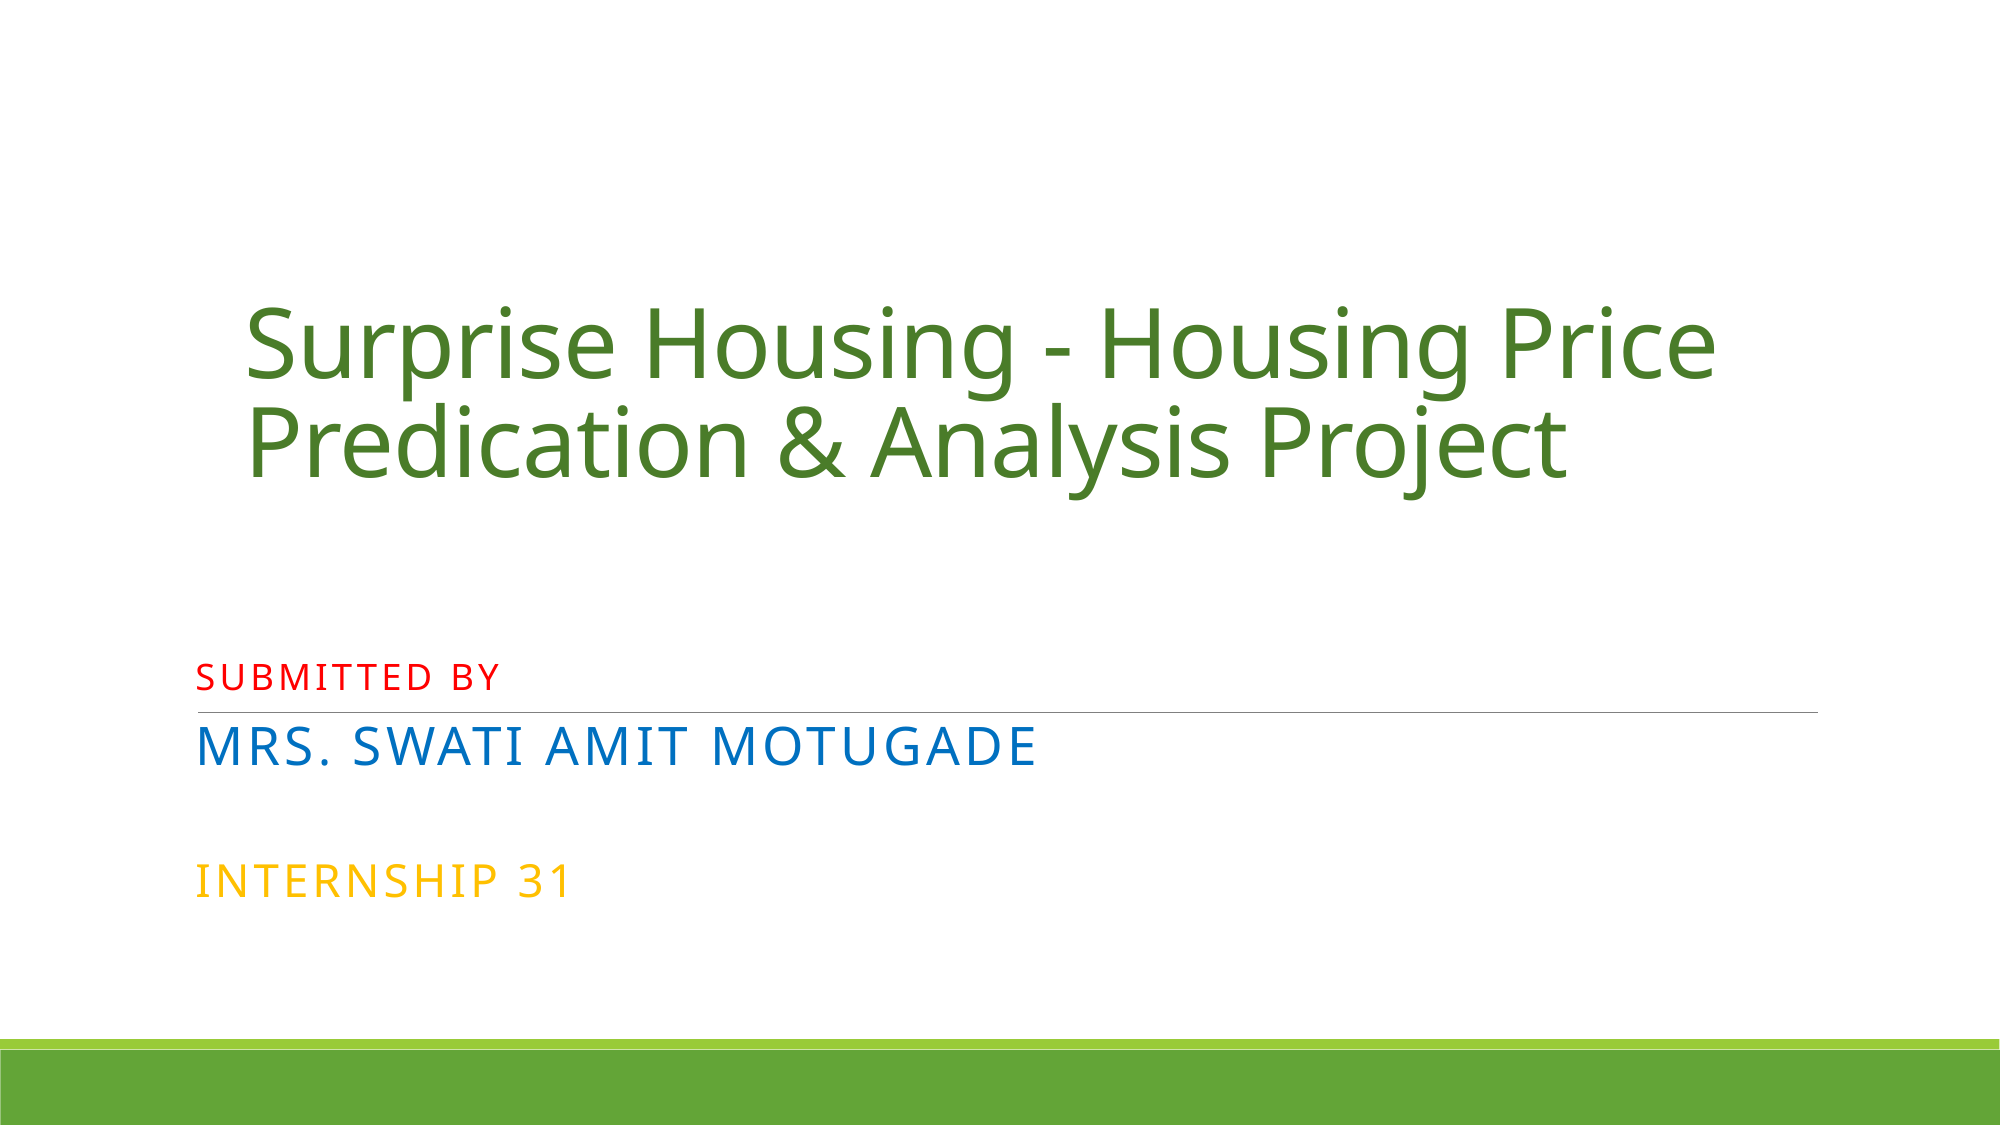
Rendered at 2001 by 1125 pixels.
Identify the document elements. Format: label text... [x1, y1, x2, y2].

title Surprise Housing - Housing Price Predication & Analysis Project [229, 212, 1750, 506]
subtitle Submitted By Mrs. Swati Amit Motugade Internship 31 [180, 651, 1831, 919]
